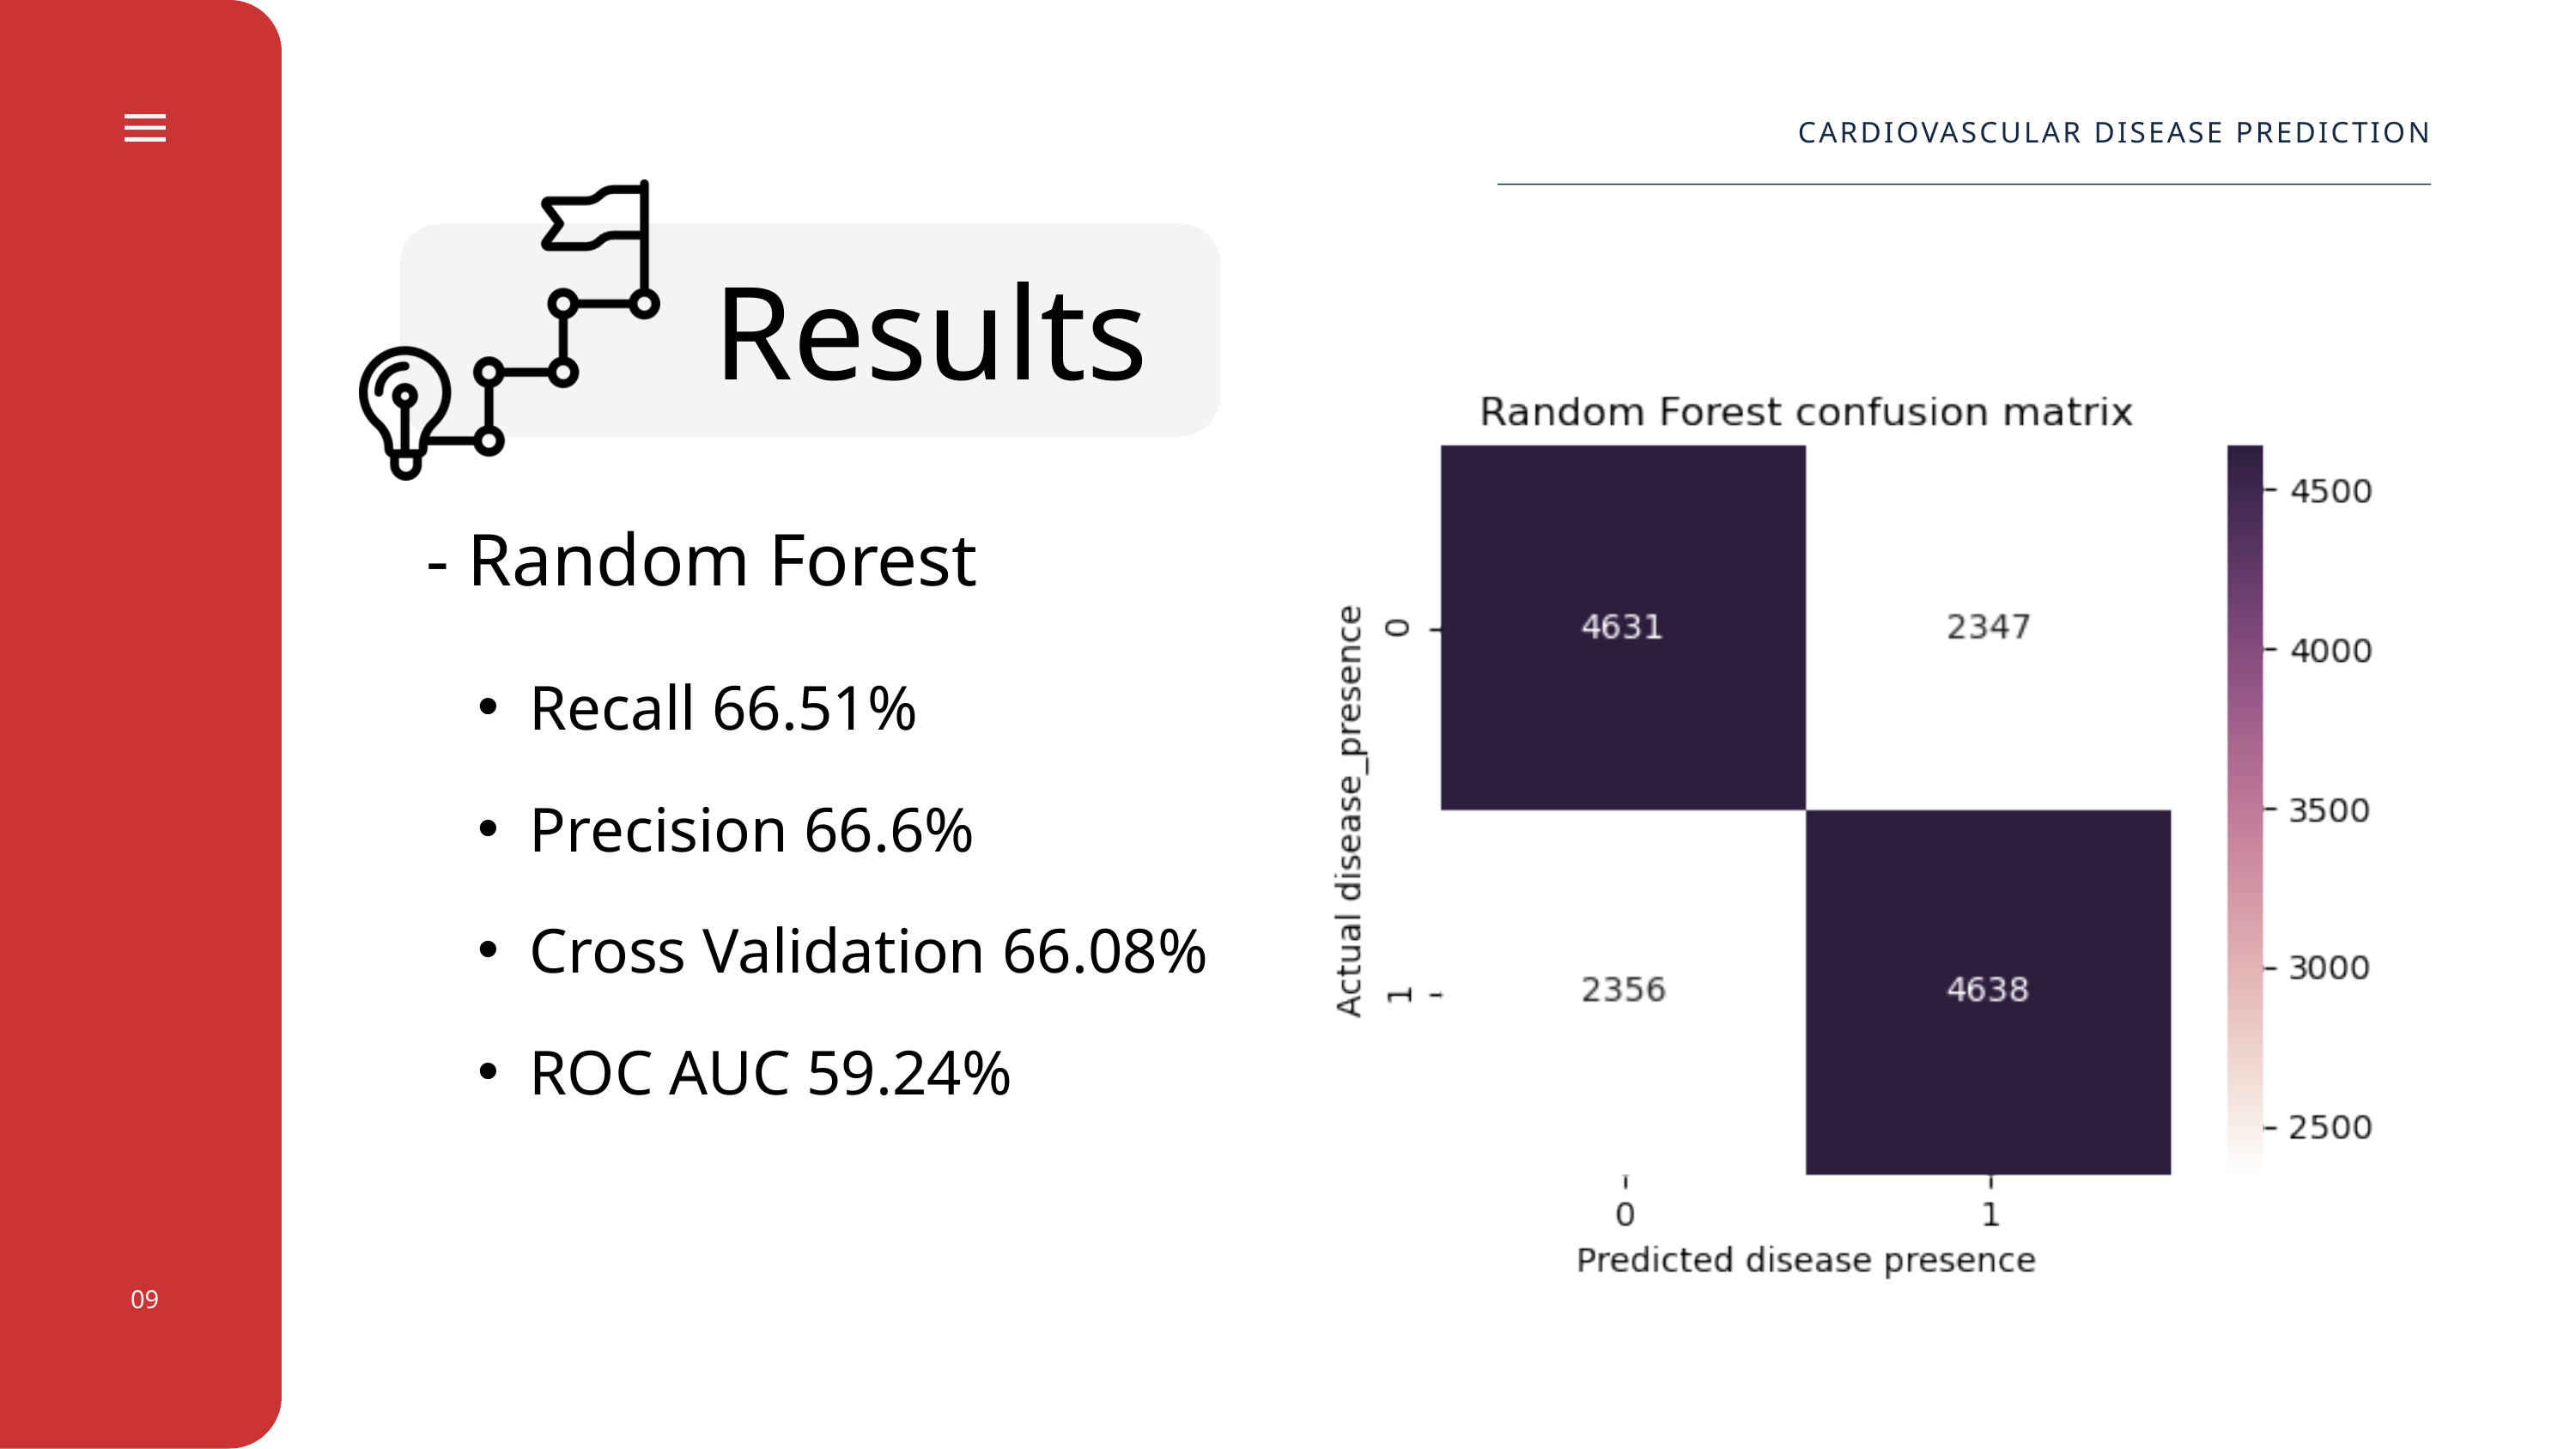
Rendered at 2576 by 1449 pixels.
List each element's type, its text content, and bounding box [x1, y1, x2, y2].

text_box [0, 0, 283, 1449]
text_box CARDIOVASCULAR DISEASE PREDICTION [1714, 108, 2432, 149]
text_box - Random Forest [426, 521, 1086, 601]
text_box Recall 66.51% Precision 66.6% Cross Validation 66.08% ROC AUC 59.24% [426, 620, 1086, 1107]
picture [359, 179, 660, 481]
picture [1091, 330, 2543, 1298]
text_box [663, 223, 1221, 437]
picture [124, 114, 166, 142]
